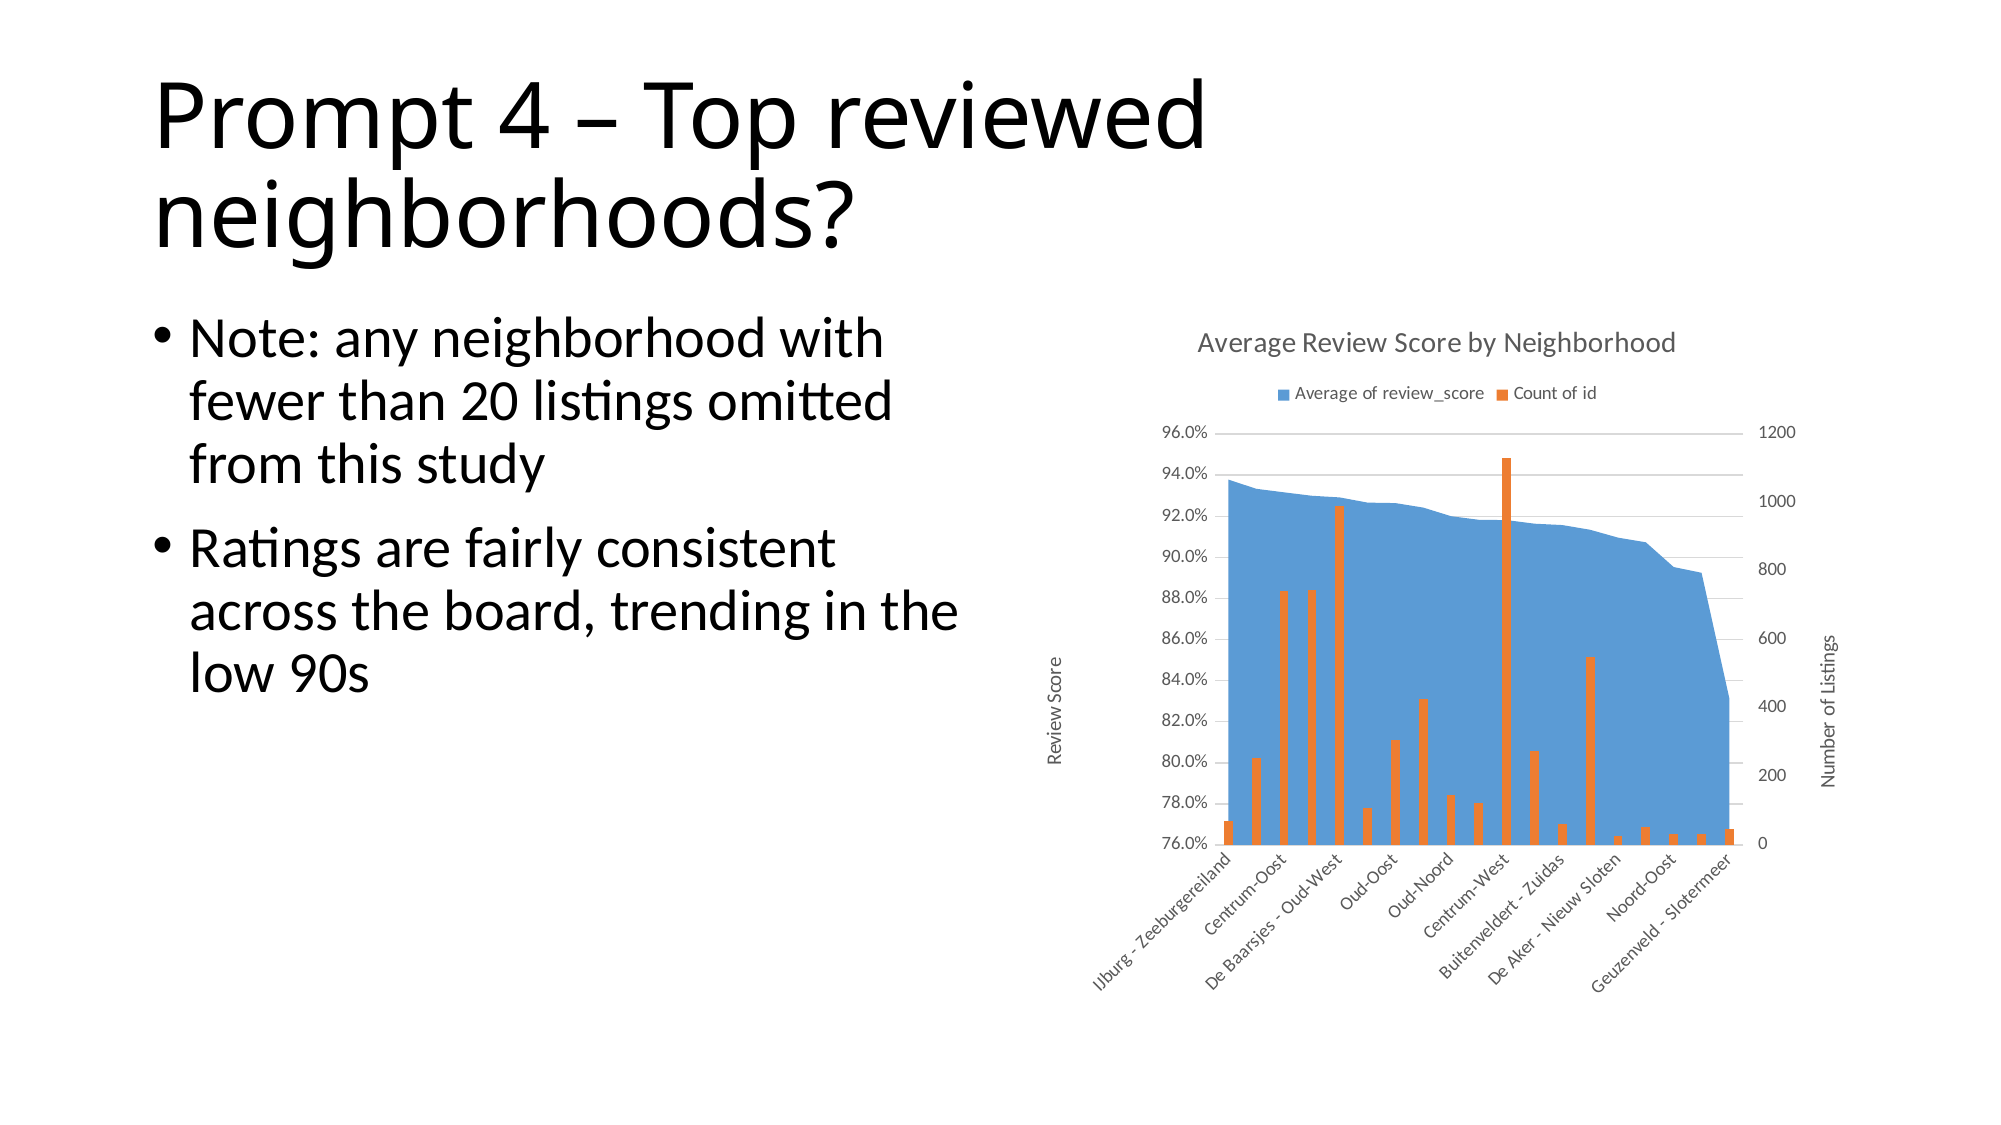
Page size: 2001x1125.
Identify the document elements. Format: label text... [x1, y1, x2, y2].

chart [1012, 299, 1863, 1014]
title Prompt 4 – Top reviewed neighborhoods? [137, 59, 1863, 278]
list Note: any neighborhood with fewer than 20 listings omitted from this study Ratings are fairly consistent across the board, trending in the low 90s [137, 299, 988, 1014]
